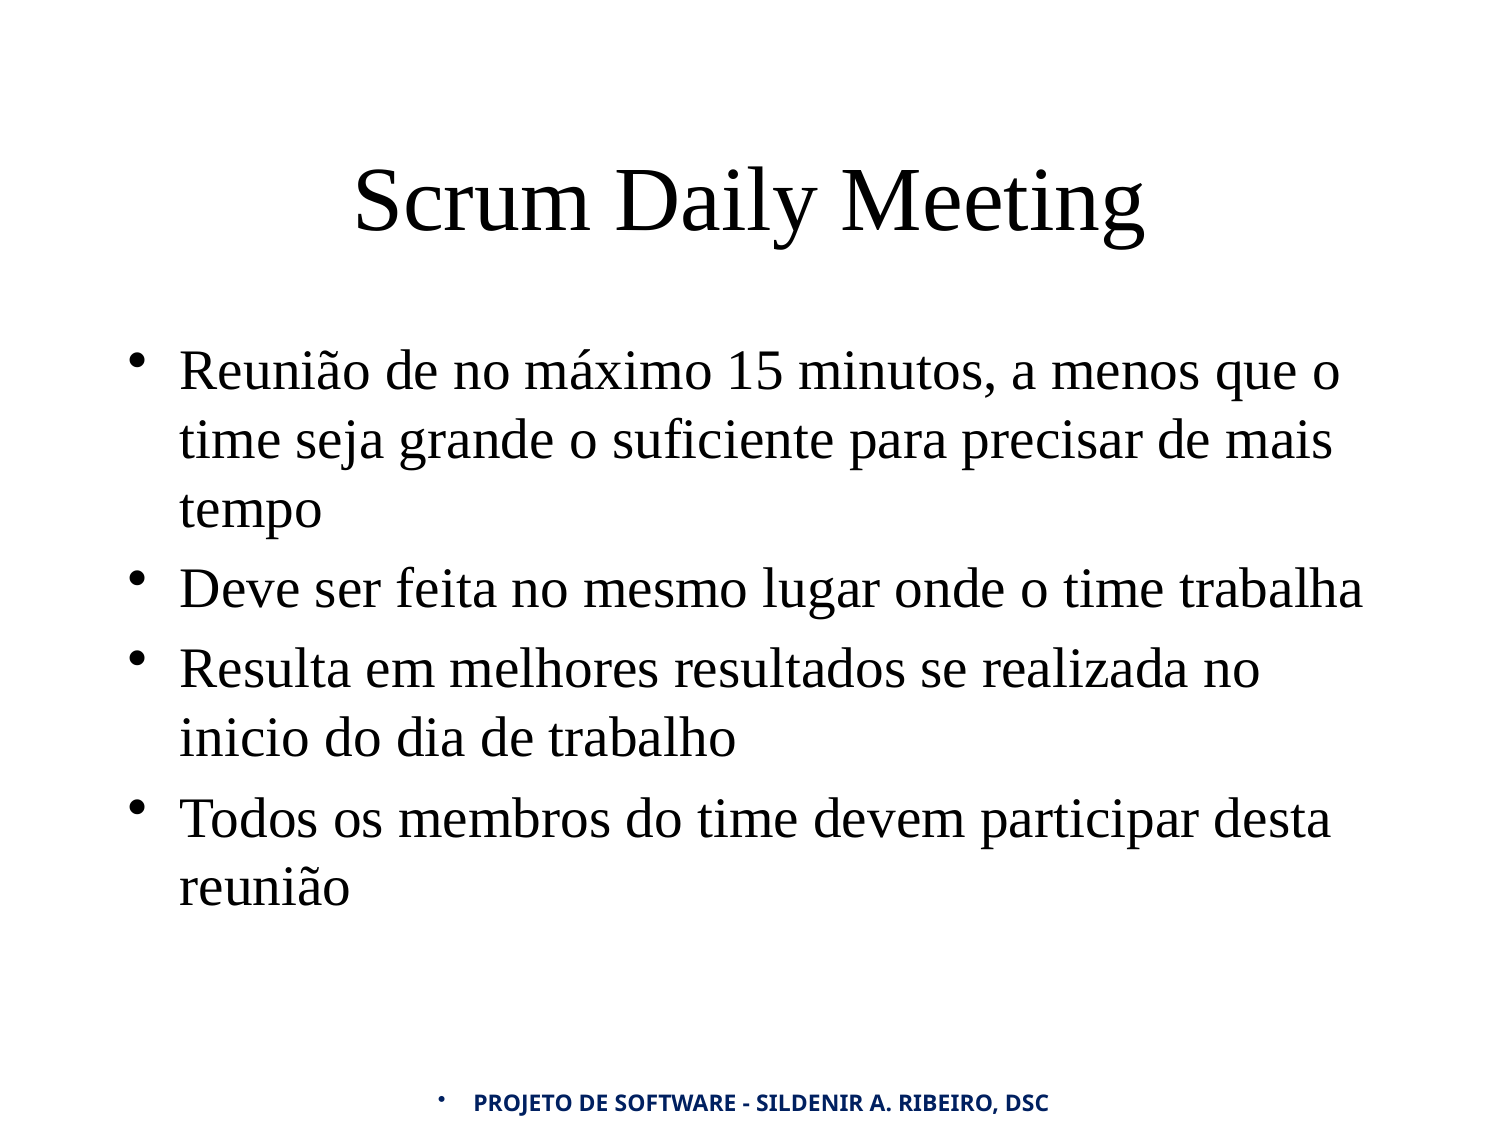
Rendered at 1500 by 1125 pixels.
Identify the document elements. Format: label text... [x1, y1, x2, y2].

title Scrum Daily Meeting [112, 99, 1388, 288]
text_box Projeto de Software - Sildenir A. Ribeiro, DSc [100, 1080, 1388, 1124]
list Reunião de no máximo 15 minutos, a menos que o time seja grande o suficiente para precisar de mais tempo Deve ser feita no mesmo lugar onde o time trabalha Resulta em melhores resultados se realizada no inicio do dia de trabalho Todos os membros do time devem participar desta reunião [112, 324, 1388, 1000]
